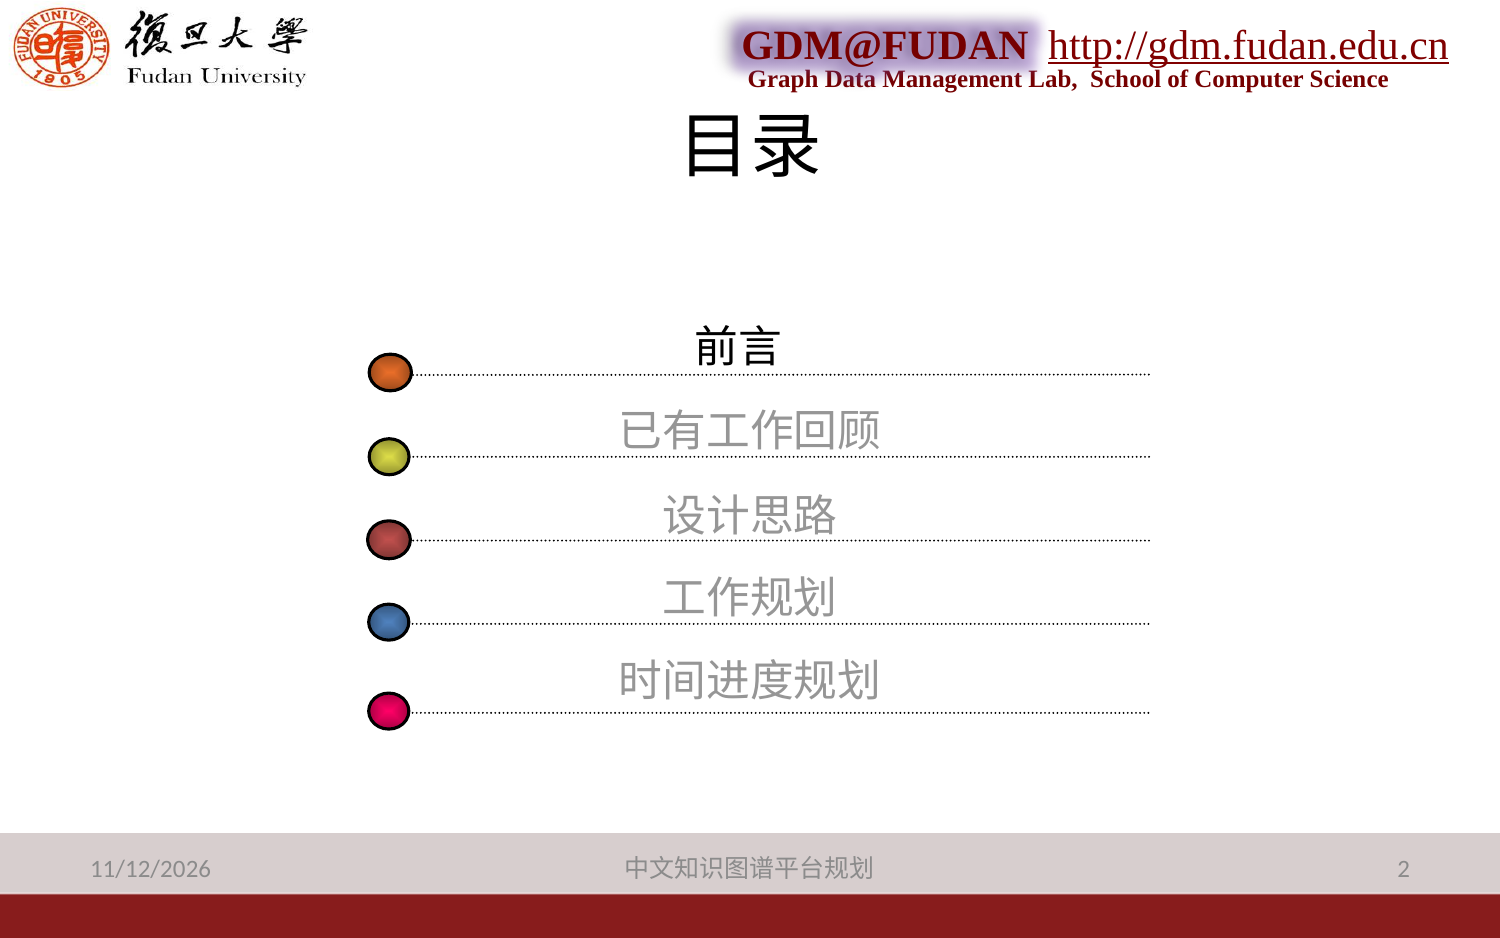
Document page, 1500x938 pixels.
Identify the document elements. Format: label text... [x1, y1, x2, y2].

picture [0, 833, 1500, 938]
text_box 前言 [461, 312, 1016, 379]
text_box [367, 521, 409, 559]
text_box 已有工作回顾 [426, 395, 1073, 462]
text_box [370, 630, 407, 641]
slide_number 2 [1074, 842, 1425, 893]
text_box 设计思路 [386, 480, 1114, 547]
text_box [368, 712, 409, 730]
title 目录 [75, 92, 1425, 194]
text_box 时间进度规划 [334, 645, 1166, 712]
text_box 工作规划 [334, 563, 1166, 630]
text_box [369, 354, 412, 391]
text_box [369, 438, 410, 475]
picture [0, 1, 335, 91]
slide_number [75, 842, 425, 892]
footer 中文知识图谱平台规划 [512, 842, 988, 893]
